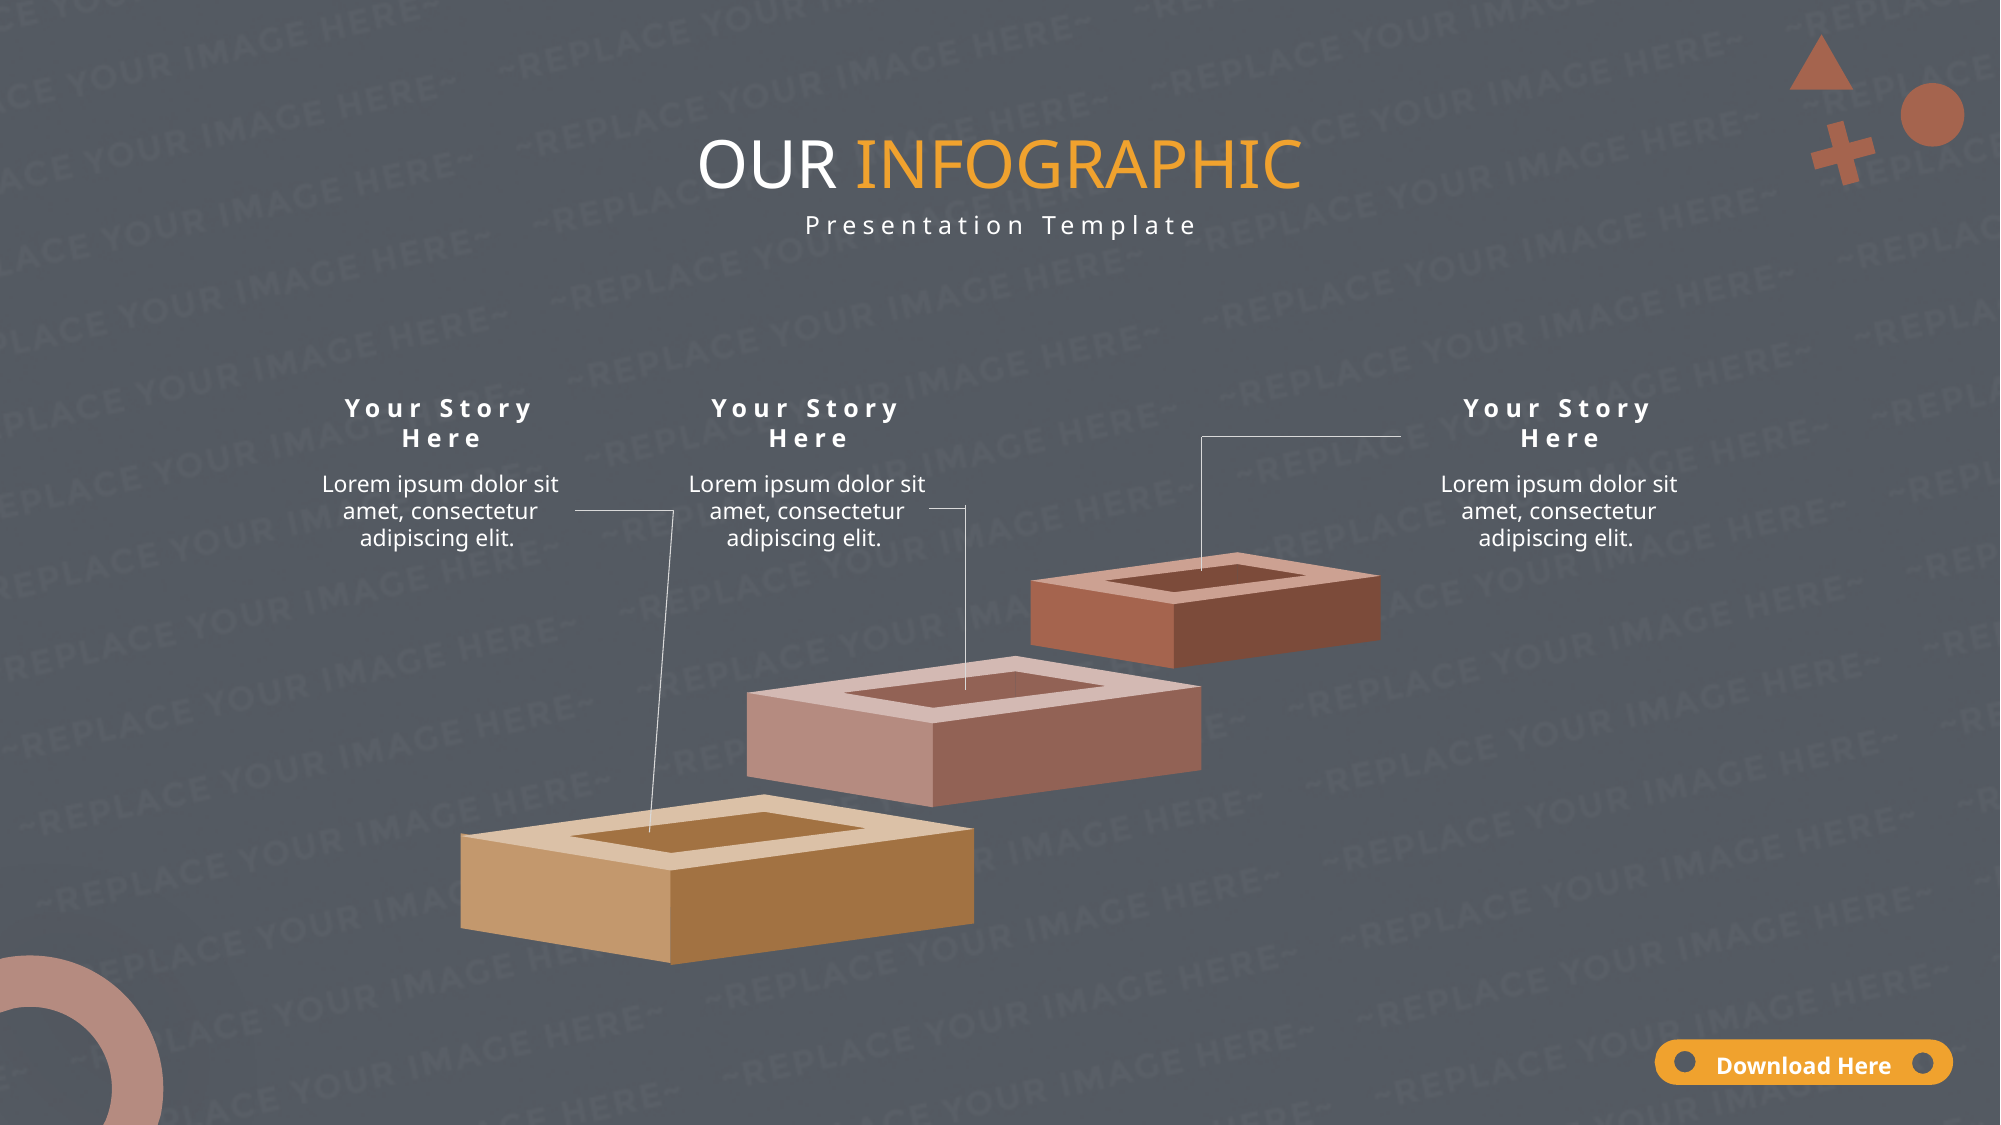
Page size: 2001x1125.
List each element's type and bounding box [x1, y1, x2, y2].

text_box [460, 794, 975, 966]
text_box [649, 511, 674, 833]
text_box [746, 655, 1202, 808]
picture [0, 0, 2000, 1125]
text_box [1654, 1038, 1954, 1085]
text_box [1030, 552, 1381, 669]
text_box [1801, 43, 1965, 185]
